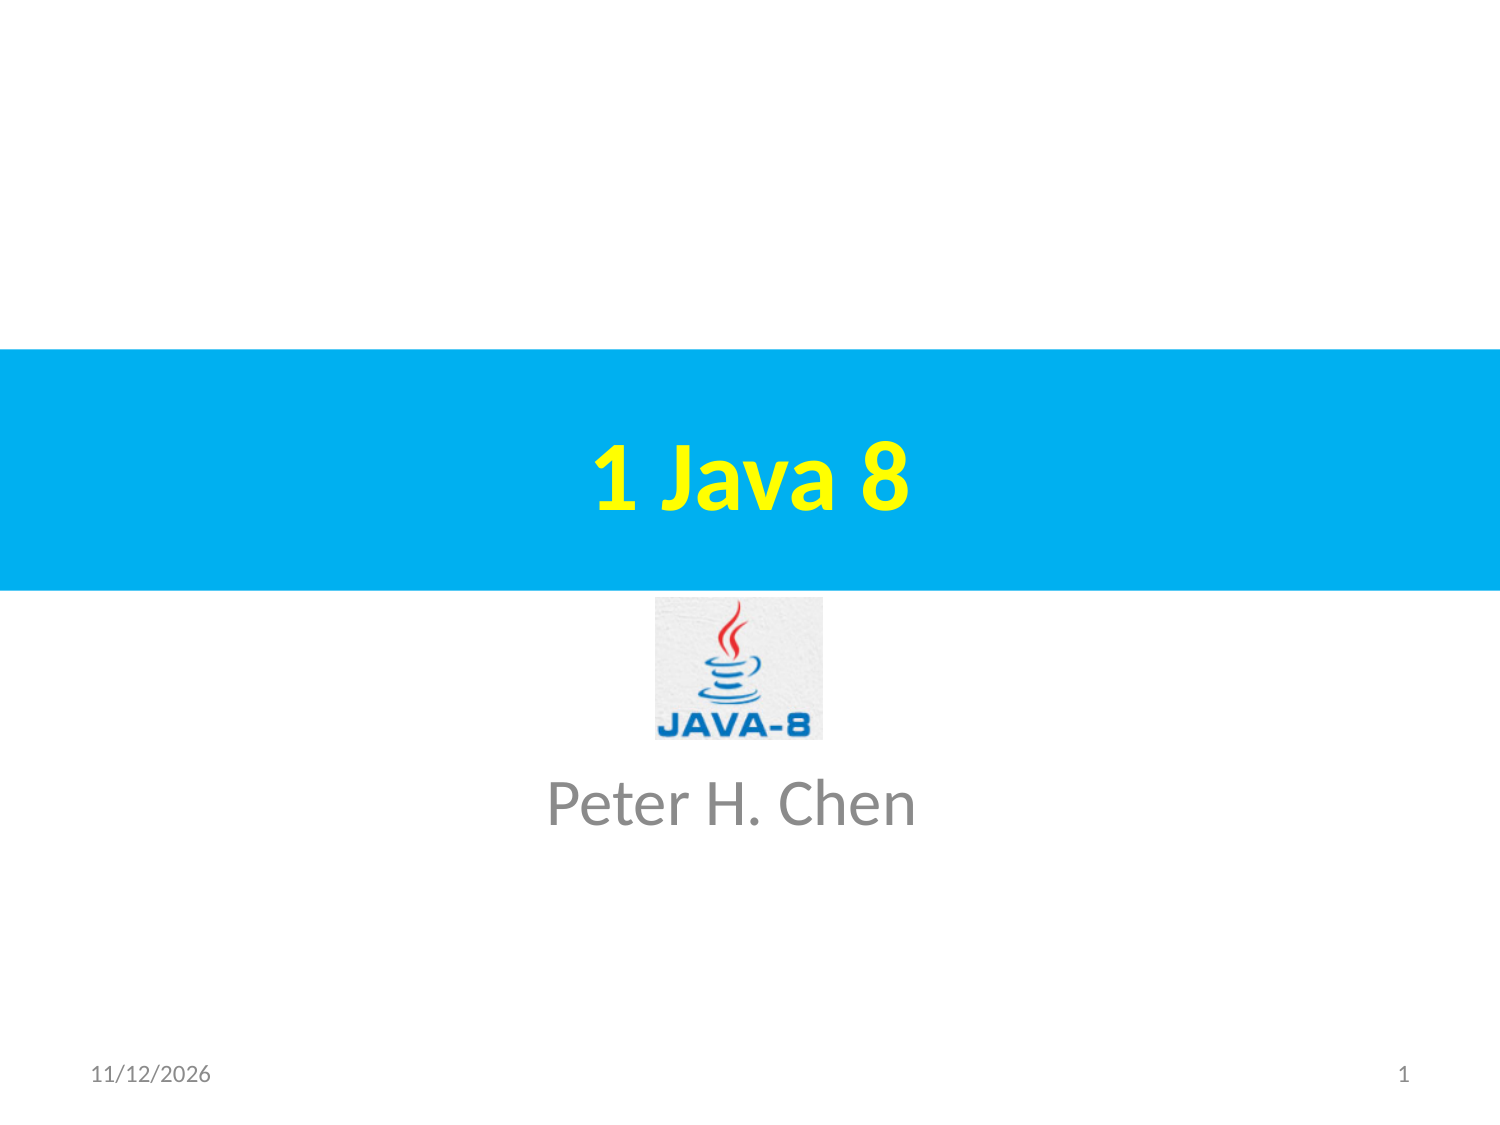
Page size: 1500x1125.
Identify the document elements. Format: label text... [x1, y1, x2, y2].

picture [655, 597, 823, 740]
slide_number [75, 1042, 425, 1103]
slide_number 1 [1074, 1042, 1425, 1103]
subtitle Peter H. Chen [206, 751, 1257, 866]
title 1 Java 8 [0, 349, 1500, 591]
